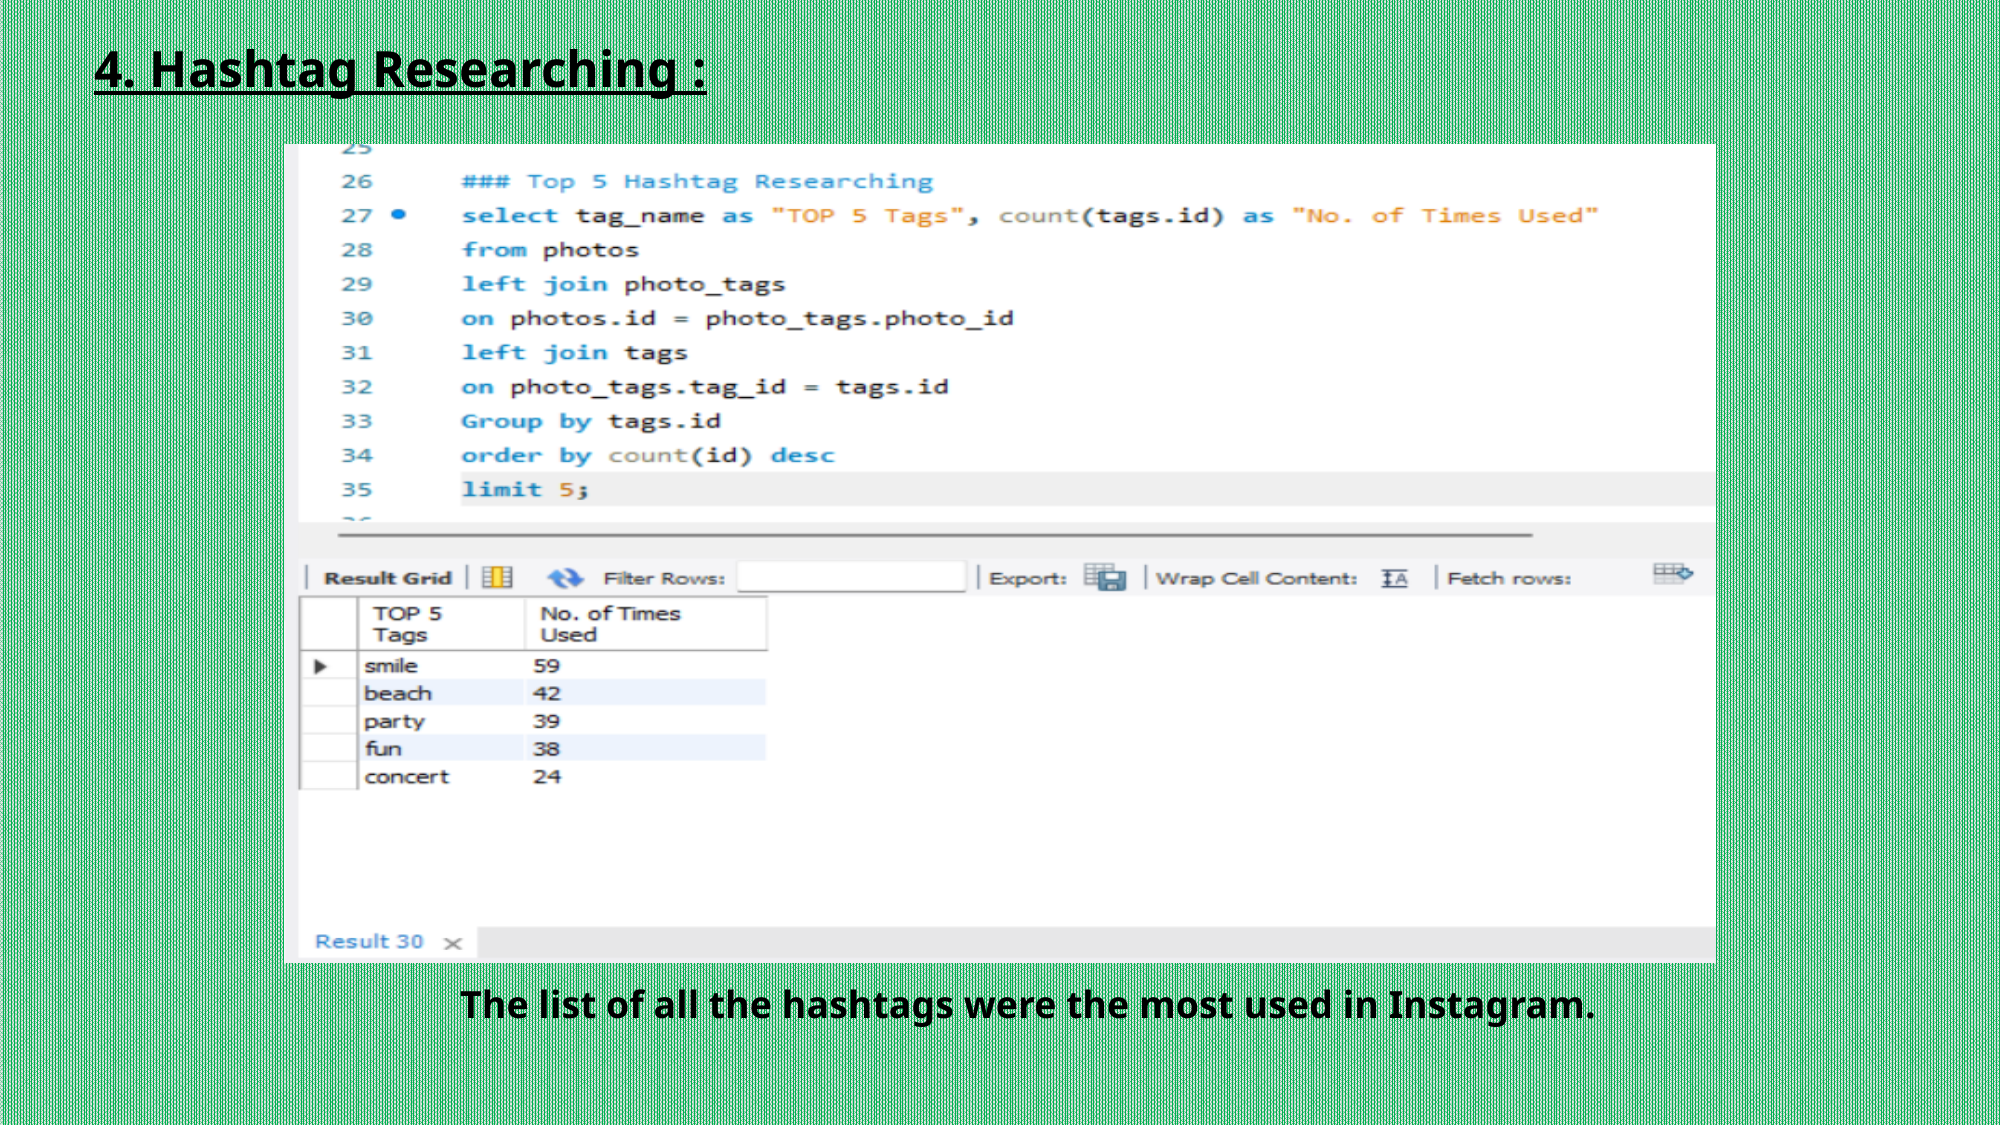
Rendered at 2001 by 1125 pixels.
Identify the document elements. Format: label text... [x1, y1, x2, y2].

picture [284, 144, 1716, 963]
text_box The list of all the hashtags were the most used in Instagram. [445, 980, 1913, 1125]
title 4. Hashtag Researching : [79, 0, 1208, 105]
